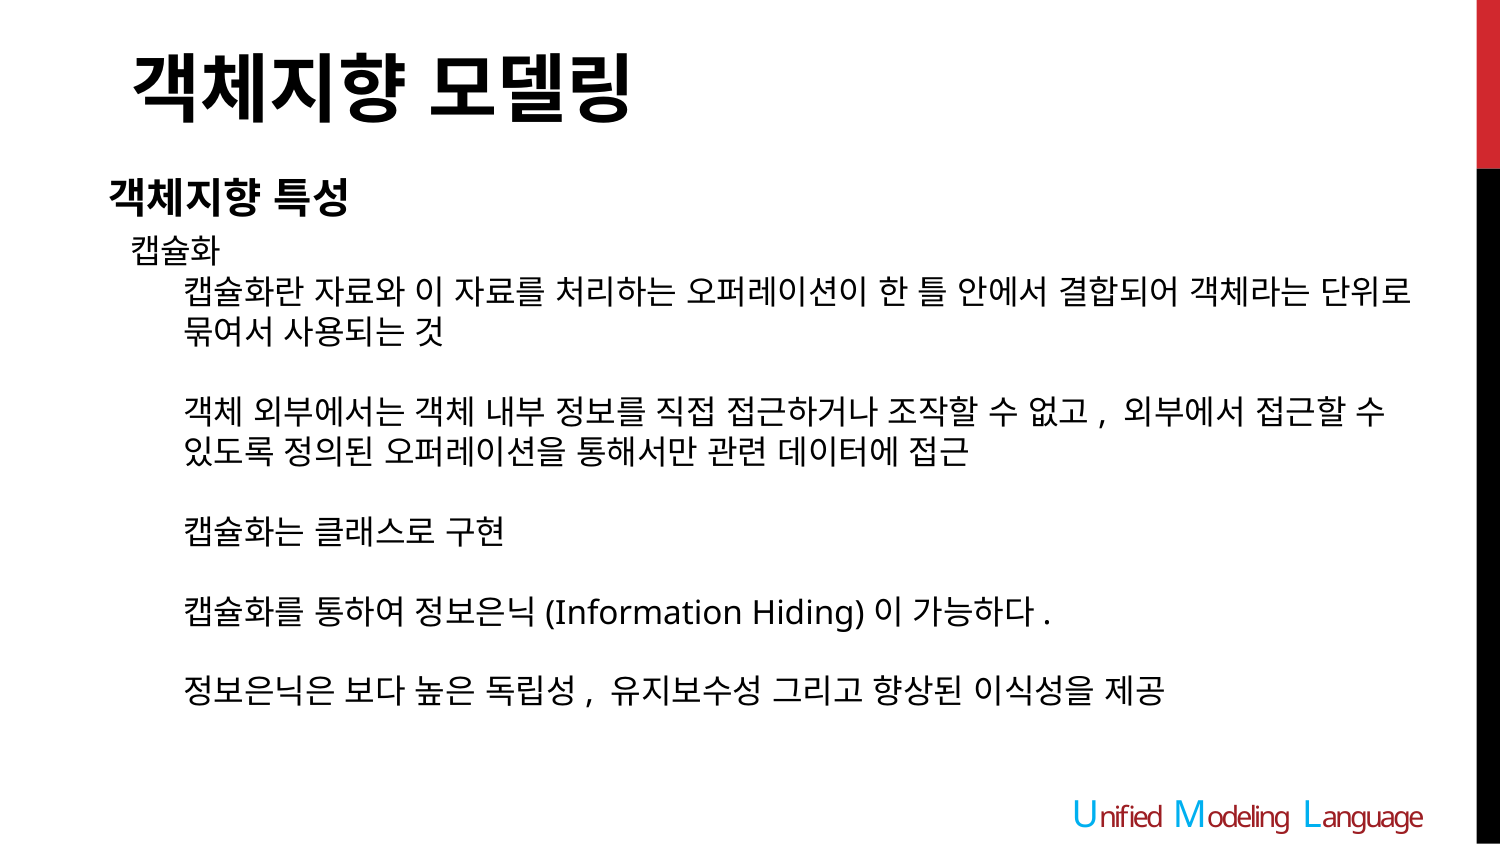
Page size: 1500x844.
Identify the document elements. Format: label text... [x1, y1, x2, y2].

text_box 객체지향 특성 캡슐화 캡슐화란 자료와 이 자료를 처리하는 오퍼레이션이 한 틀 안에서 결합되어 객체라는 단위로 묶여서 사용되는 것 객체 외부에서는 객체 내부 정보를 직접 접근하거나 조작할 수 없고, 외부에서 접근할 수 있도록 정의된 오퍼레이션을 통해서만 관련 데이터에 접근 캡슐화는 클래스로 구현 캡슐화를 통하여 정보은닉(Information Hiding)이 가능하다. 정보은닉은 보다 높은 독립성, 유지보수성 그리고 향상된 이식성을 제공 [93, 163, 1477, 778]
text_box 객체지향 모델링 [116, 33, 651, 139]
